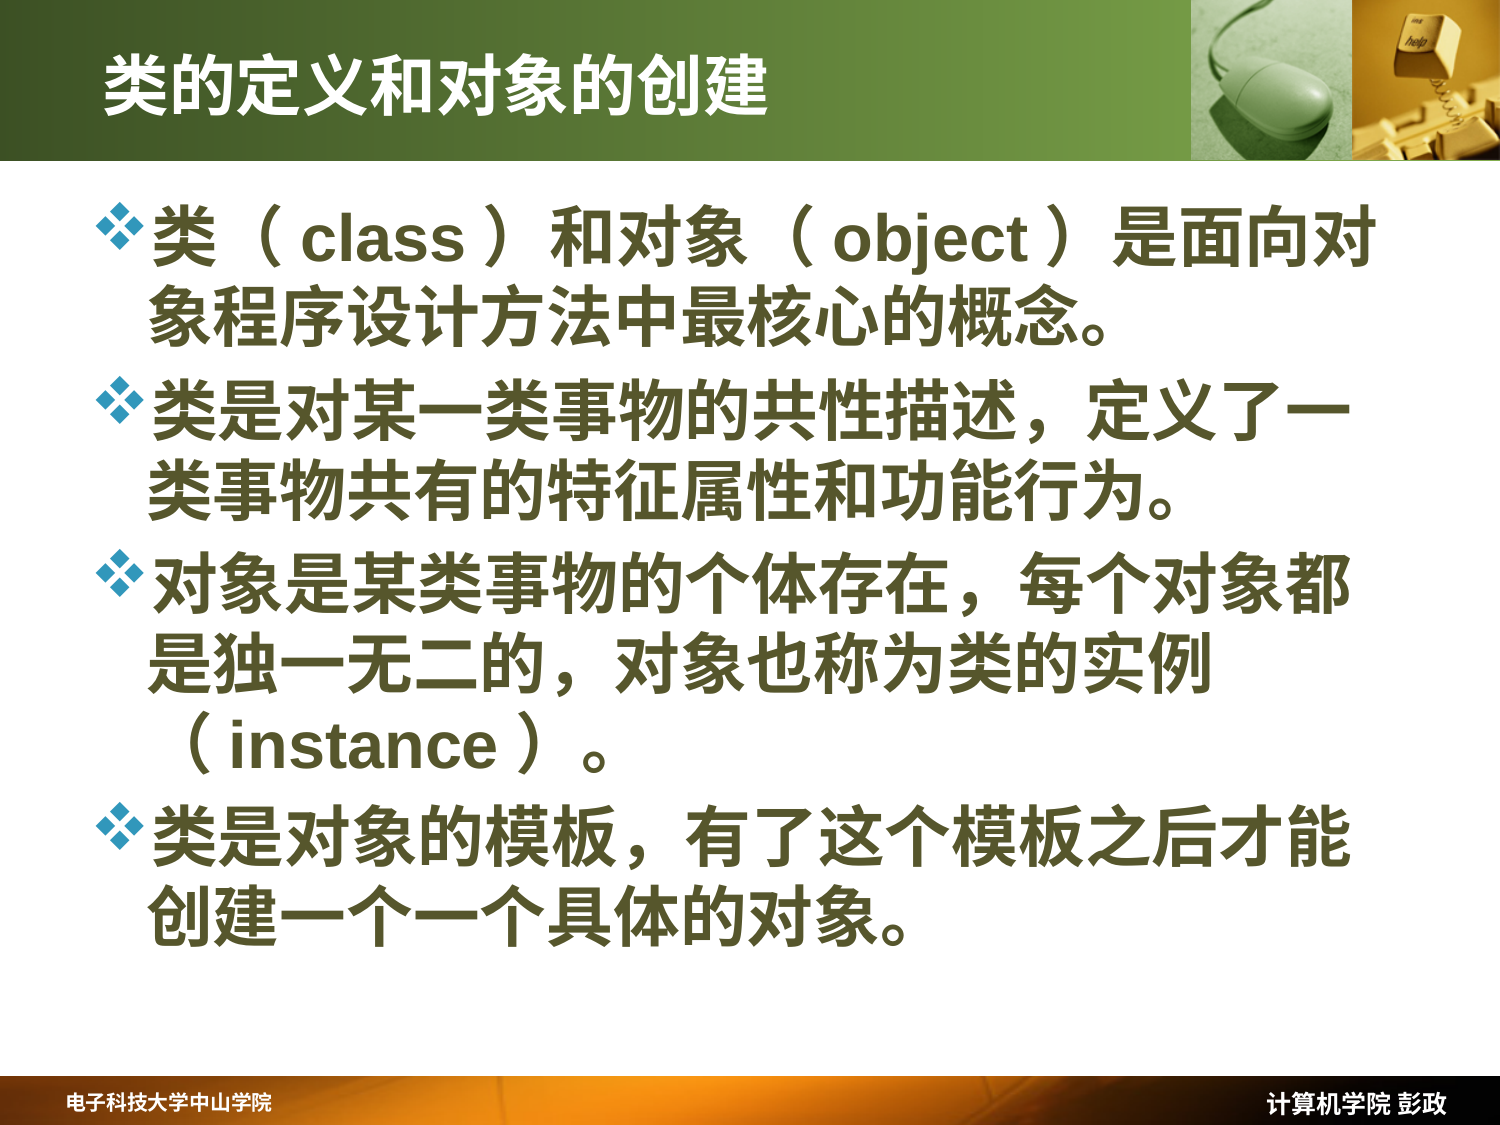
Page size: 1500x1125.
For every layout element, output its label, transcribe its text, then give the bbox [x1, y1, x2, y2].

list 类（class）和对象（object）是面向对象程序设计方法中最核心的概念。 类是对某一类事物的共性描述，定义了一类事物共有的特征属性和功能行为。 对象是某类事物的个体存在，每个对象都是独一无二的，对象也称为类的实例（instance）。 类是对象的模板，有了这个模板之后才能创建一个一个具体的对象。 [75, 187, 1425, 1050]
footer 计算机学院 彭政 [1012, 1081, 1463, 1125]
title 类的定义和对象的创建 [87, 37, 1175, 130]
slide_number 电子科技大学中山学院 [50, 1082, 500, 1125]
picture [1191, 0, 1500, 160]
picture [0, 1076, 1500, 1125]
